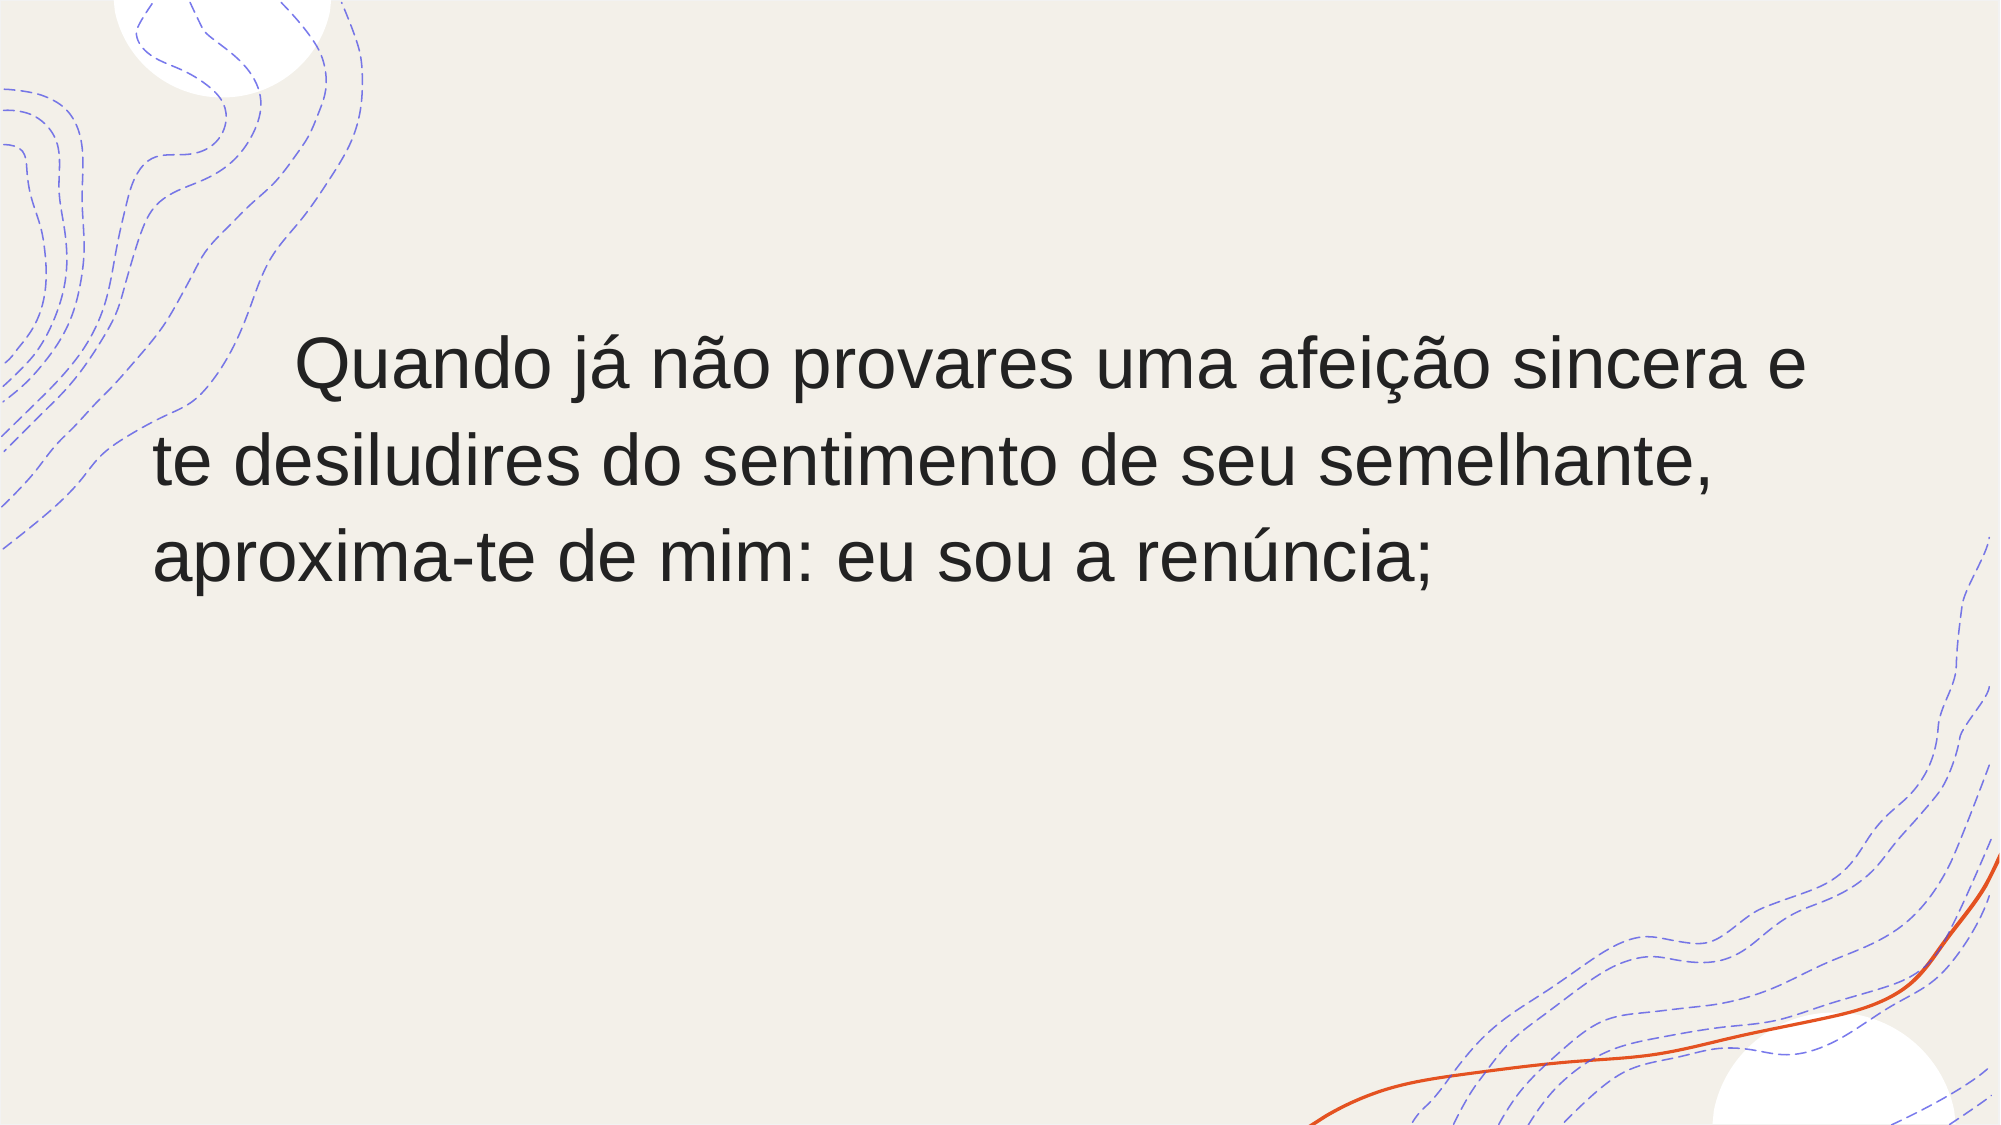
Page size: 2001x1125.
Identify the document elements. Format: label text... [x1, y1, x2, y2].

list Quando já não provares uma afeição sincera e te desiludires do sentimento de seu semelhante, aproxima-te de mim: eu sou a renúncia; [137, 299, 1863, 1014]
